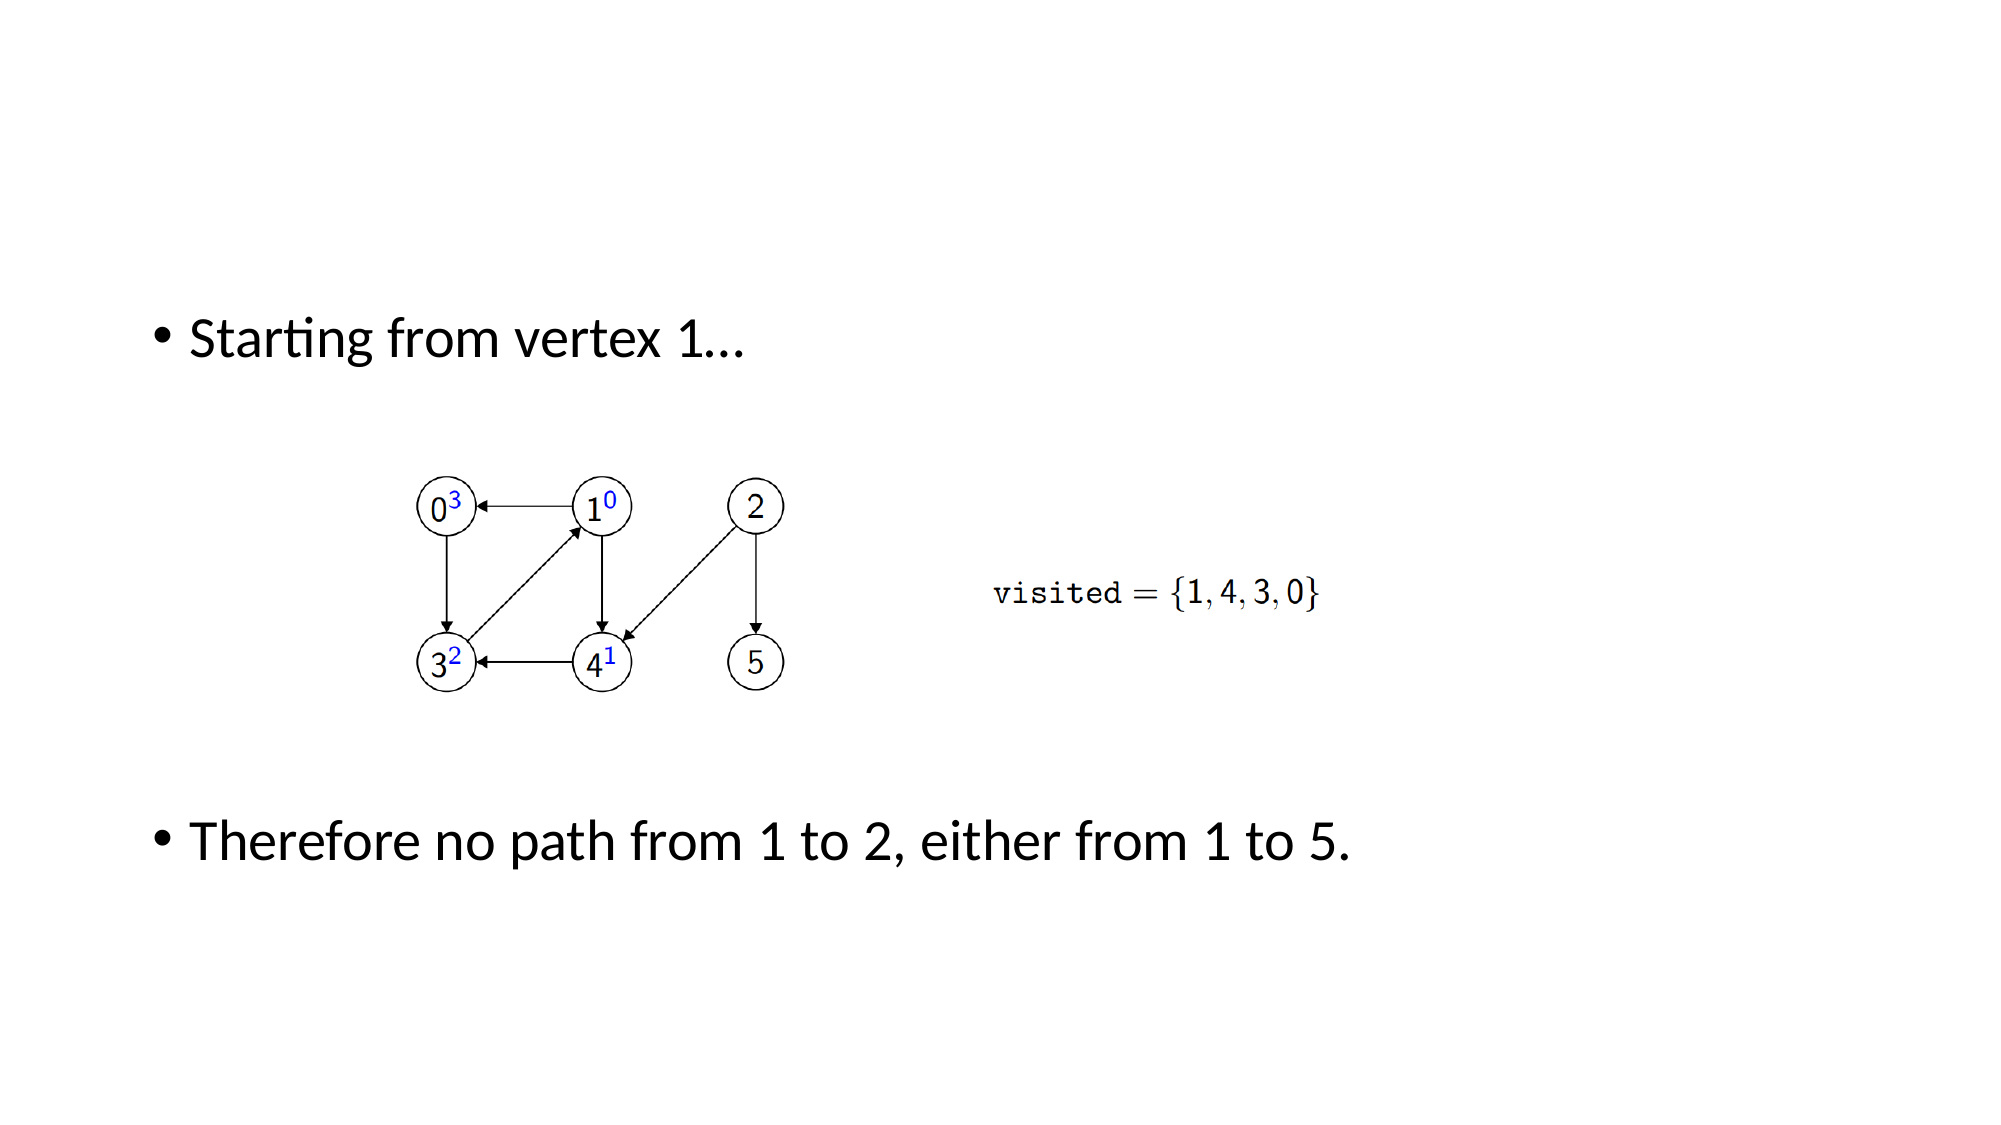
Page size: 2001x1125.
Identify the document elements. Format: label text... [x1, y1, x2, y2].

picture [377, 442, 1340, 720]
list Starting from vertex 1… Therefore no path from 1 to 2, either from 1 to 5. [137, 299, 1863, 1014]
